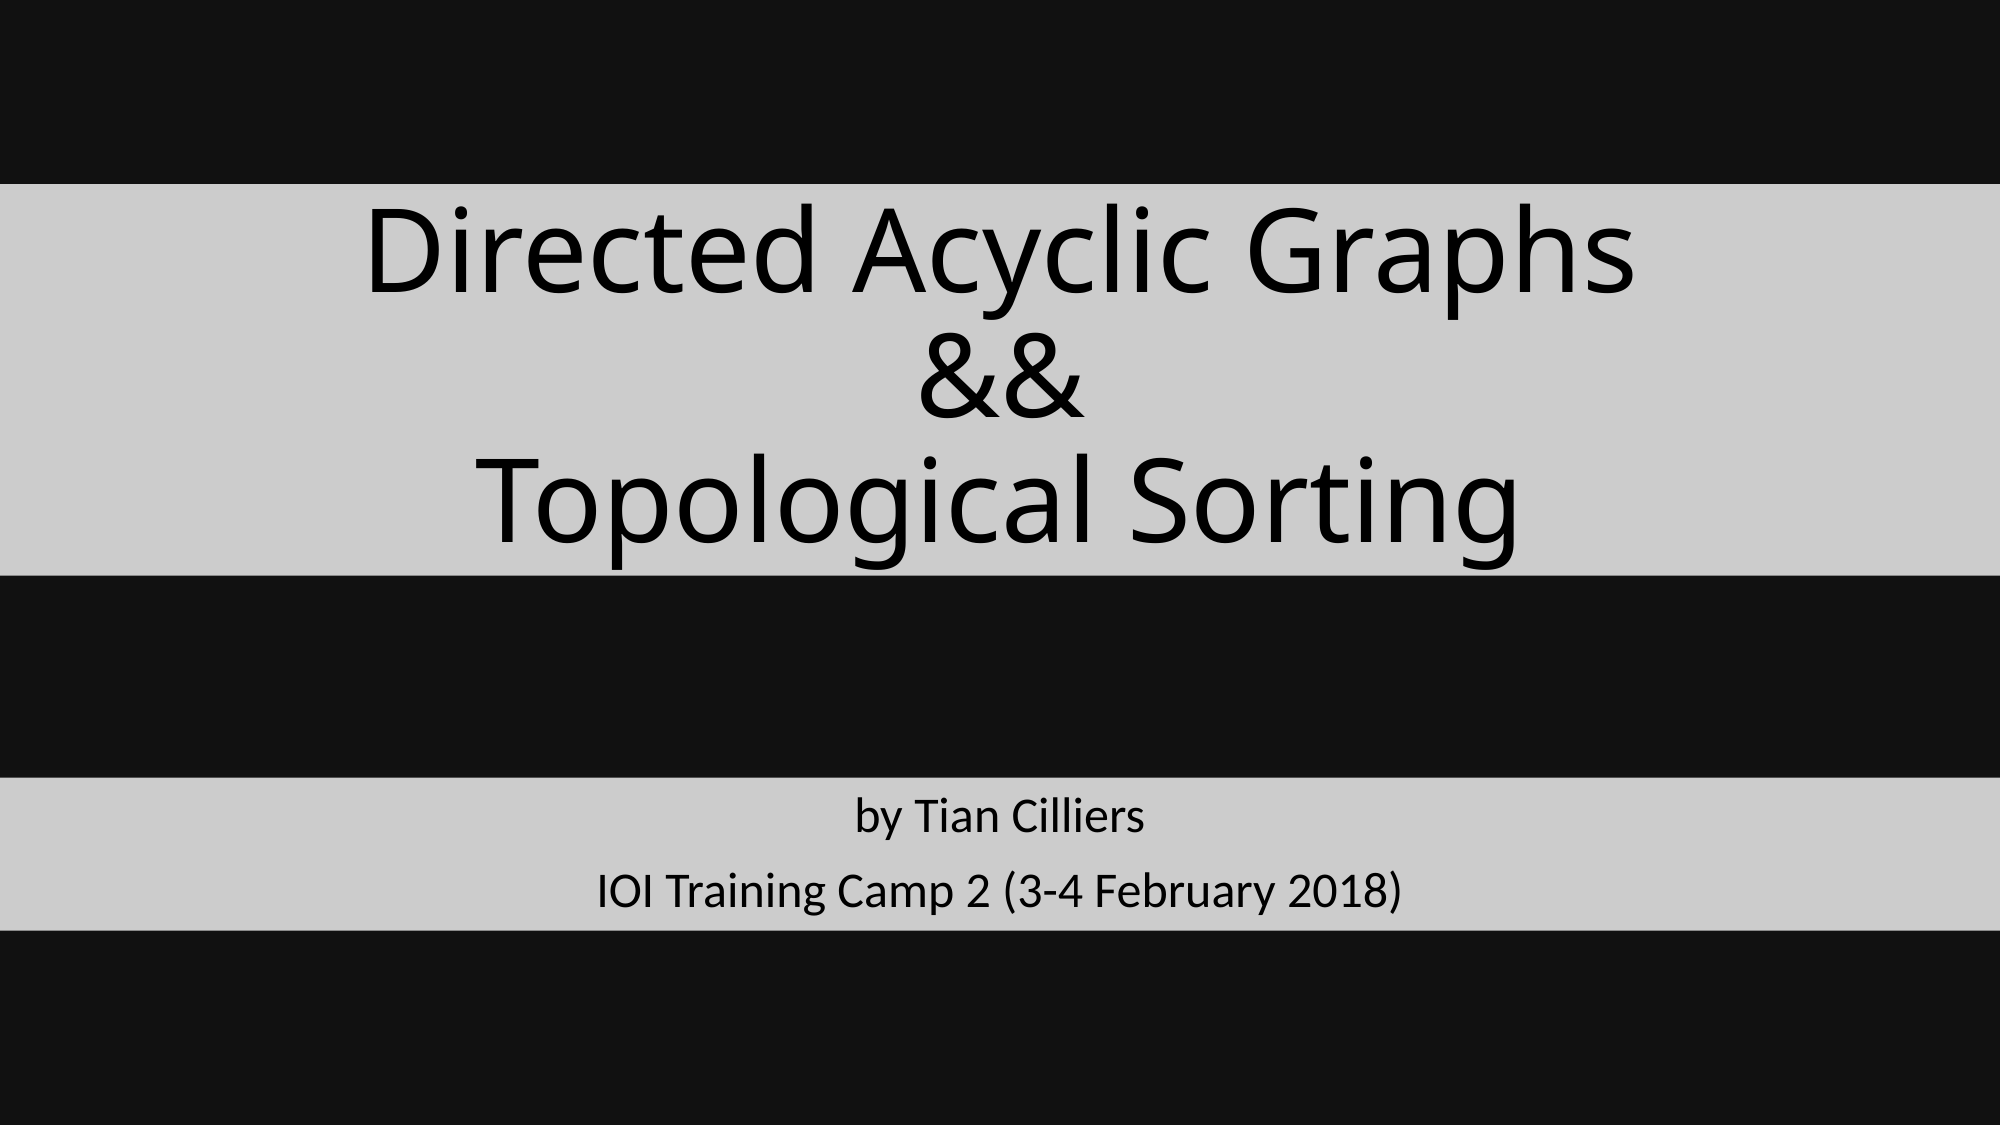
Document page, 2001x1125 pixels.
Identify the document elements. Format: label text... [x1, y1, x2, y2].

title Directed Acyclic Graphs && Topological Sorting [0, 184, 2000, 576]
subtitle by Tian Cilliers IOI Training Camp 2 (3-4 February 2018) [0, 777, 2000, 931]
